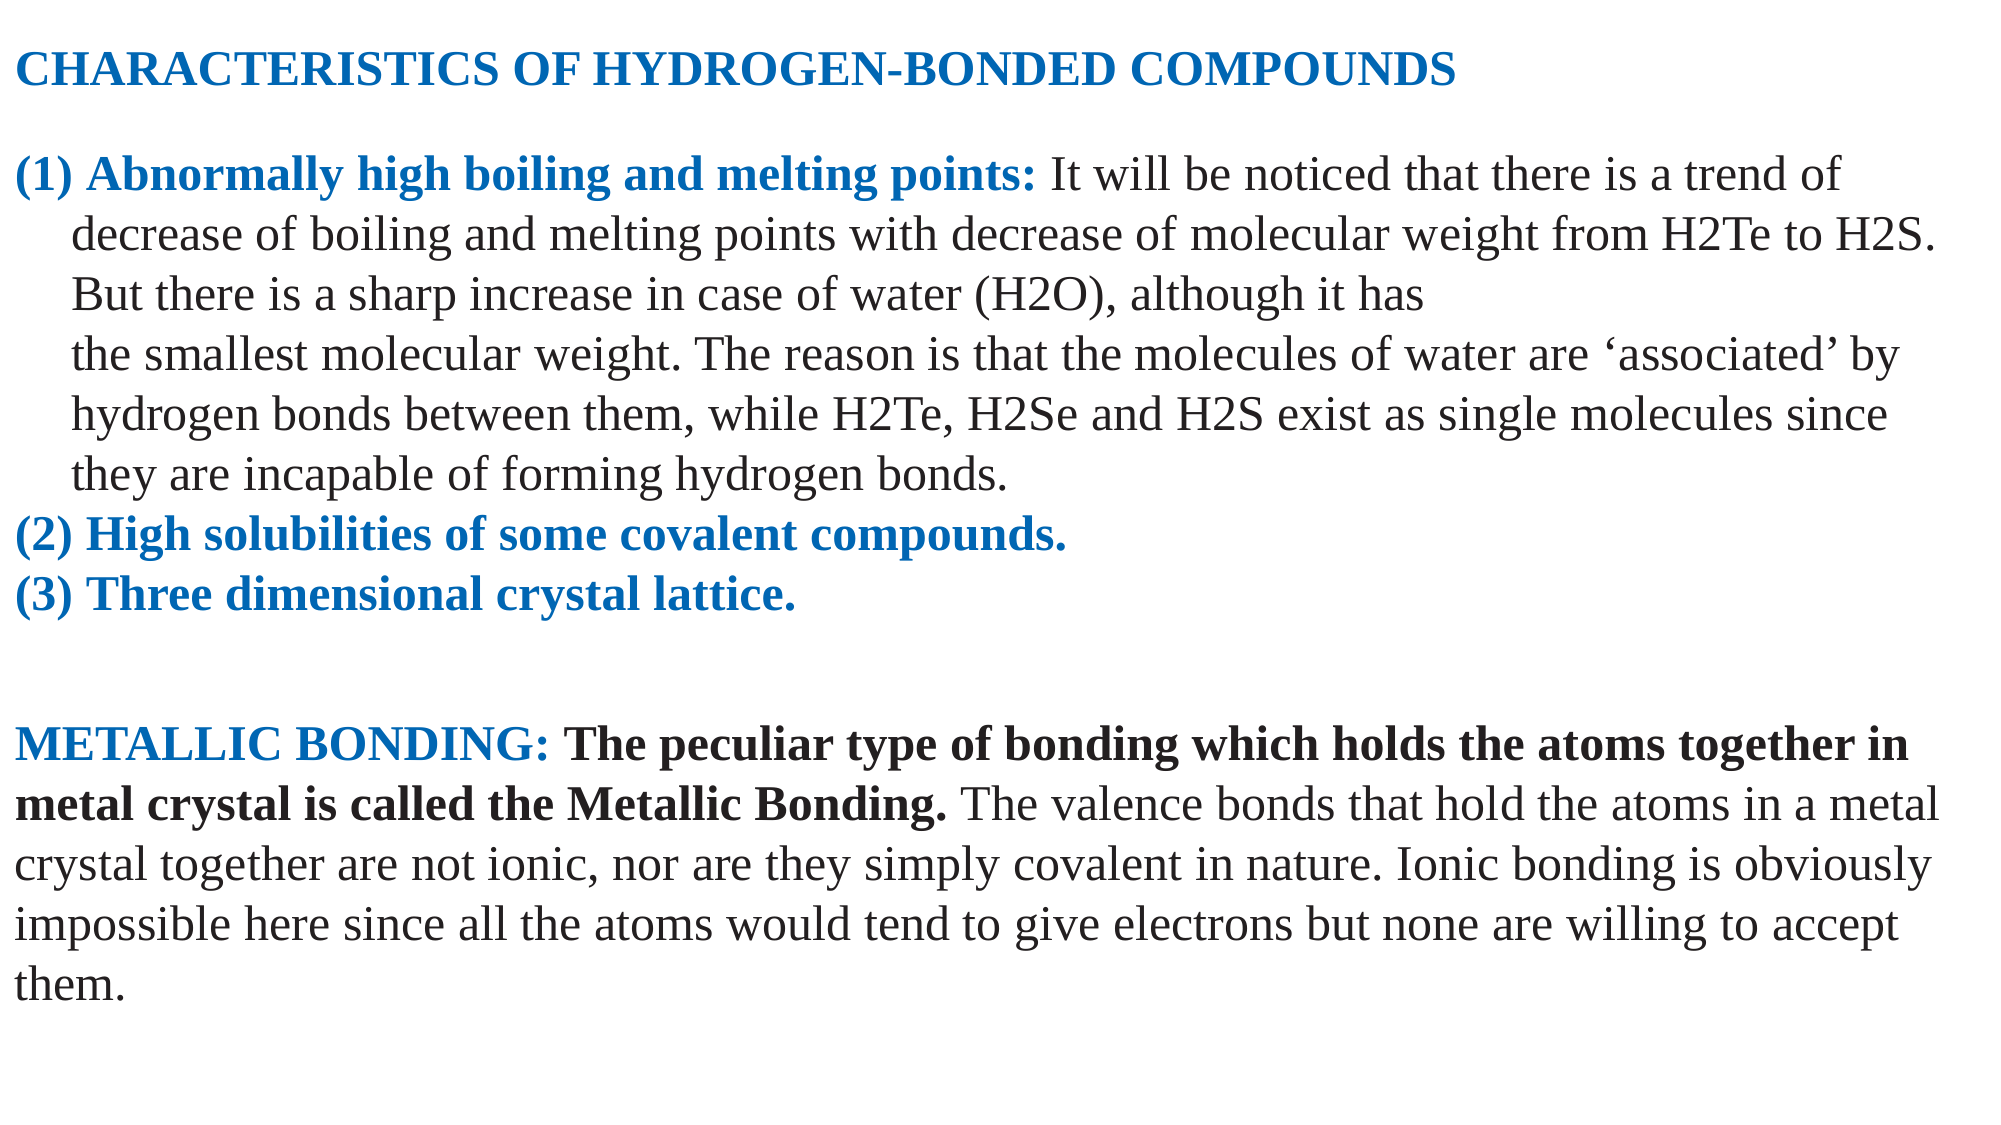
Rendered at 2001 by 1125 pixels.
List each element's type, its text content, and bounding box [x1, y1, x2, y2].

text_box CHARACTERISTICS OF HYDROGEN-BONDED COMPOUNDS Abnormally high boiling and melting points: It will be noticed that there is a trend of decrease of boiling and melting points with decrease of molecular weight from H2Te to H2S. But there is a sharp increase in case of water (H2O), although it has the smallest molecular weight. The reason is that the molecules of water are ‘associated’ by hydrogen bonds between them, while H2Te, H2Se and H2S exist as single molecules since they are incapable of forming hydrogen bonds. High solubilities of some covalent compounds. Three dimensional crystal lattice. METALLIC BONDING: The peculiar type of bonding which holds the atoms together in metal crystal is called the Metallic Bonding. The valence bonds that hold the atoms in a metal crystal together are not ionic, nor are they simply covalent in nature. Ionic bonding is obviously impossible here since all the atoms would tend to give electrons but none are willing to accept them. [0, 28, 2000, 1019]
